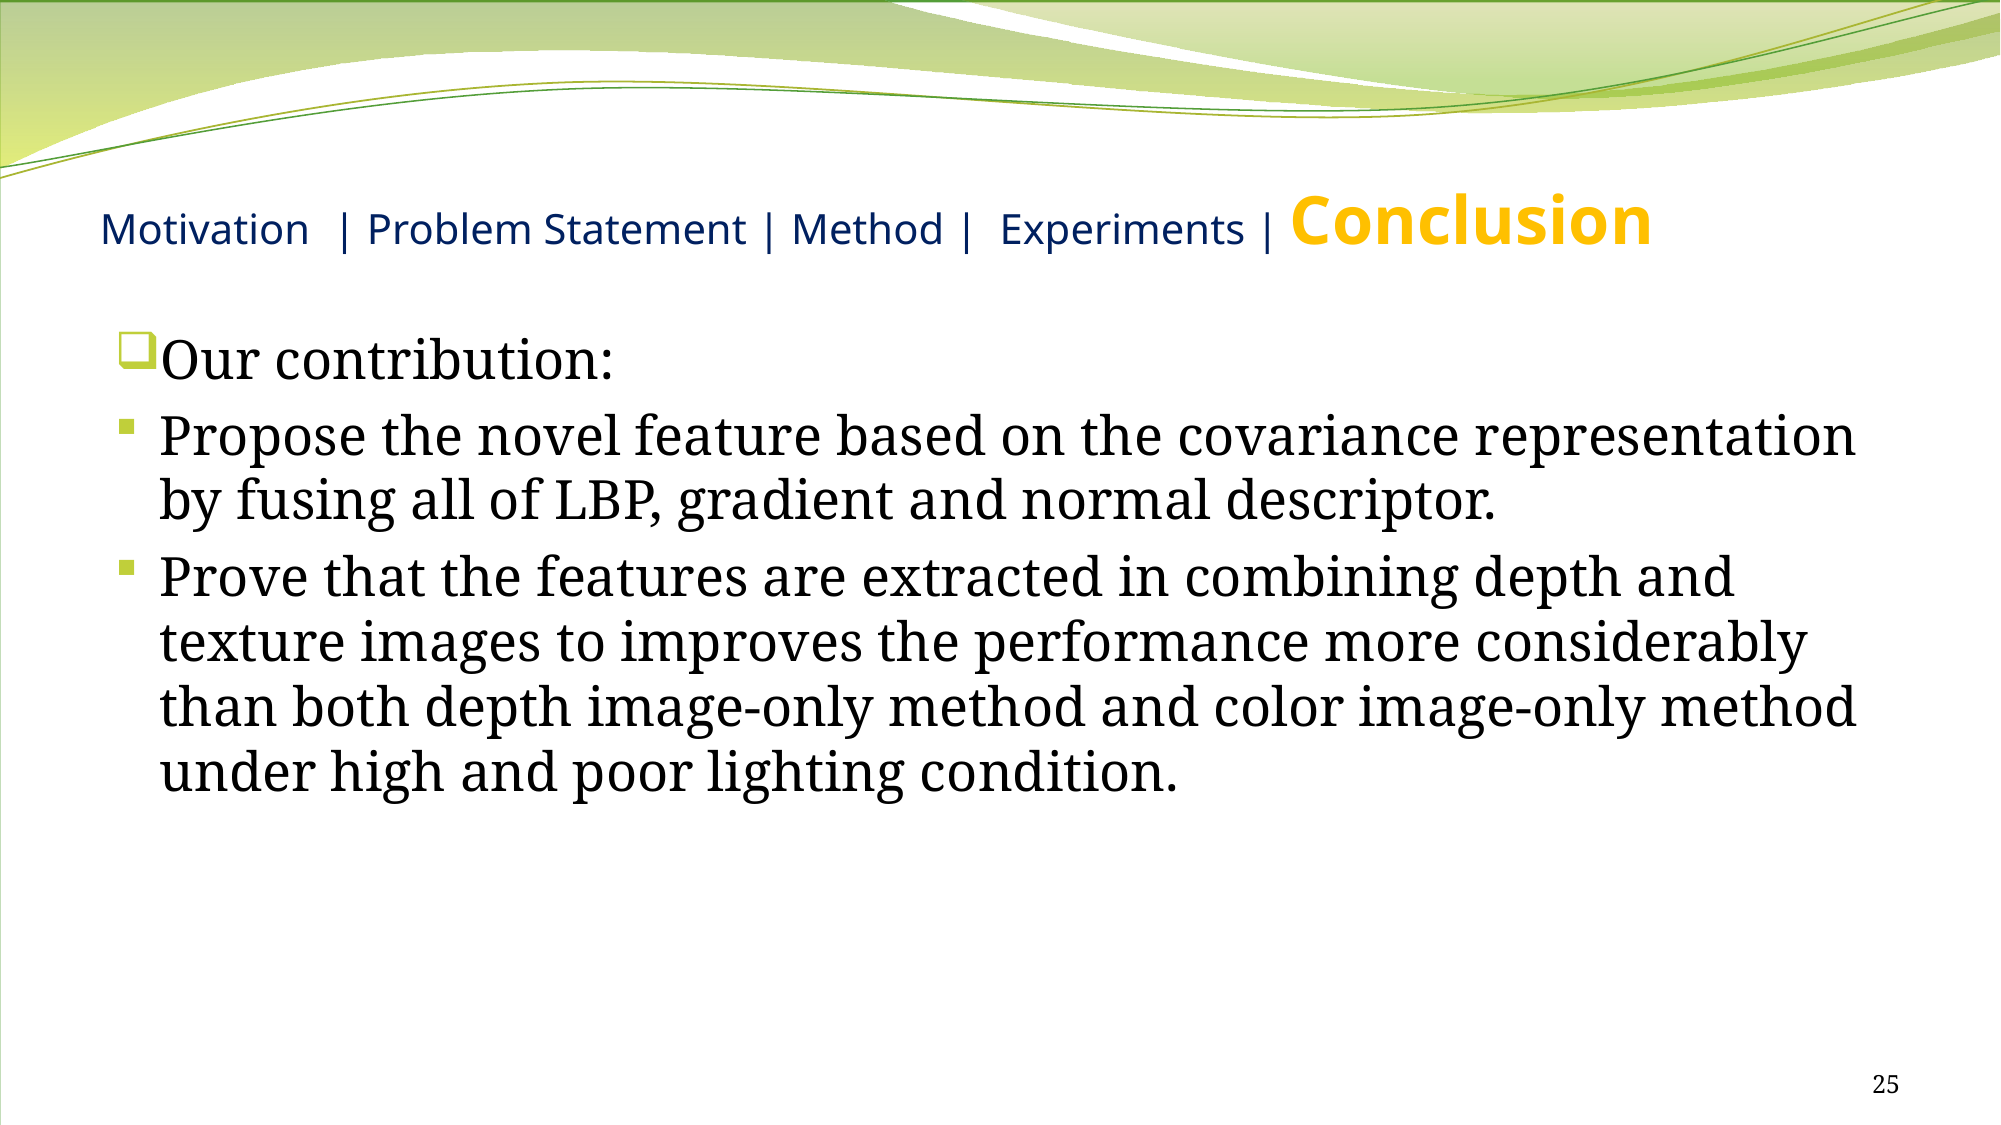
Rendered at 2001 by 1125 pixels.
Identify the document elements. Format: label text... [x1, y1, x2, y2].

slide_number 25 [1733, 1042, 1900, 1103]
list Our contribution: Propose the novel feature based on the covariance representation by fusing all of LBP, gradient and normal descriptor. Prove that the features are extracted in combining depth and texture images to improves the performance more considerably than both depth image-only method and color image-only method under high and poor lighting condition. [99, 318, 1900, 1038]
title Motivation|| Problem Statement | Method | Experiments | Conclusion [99, 129, 1900, 318]
